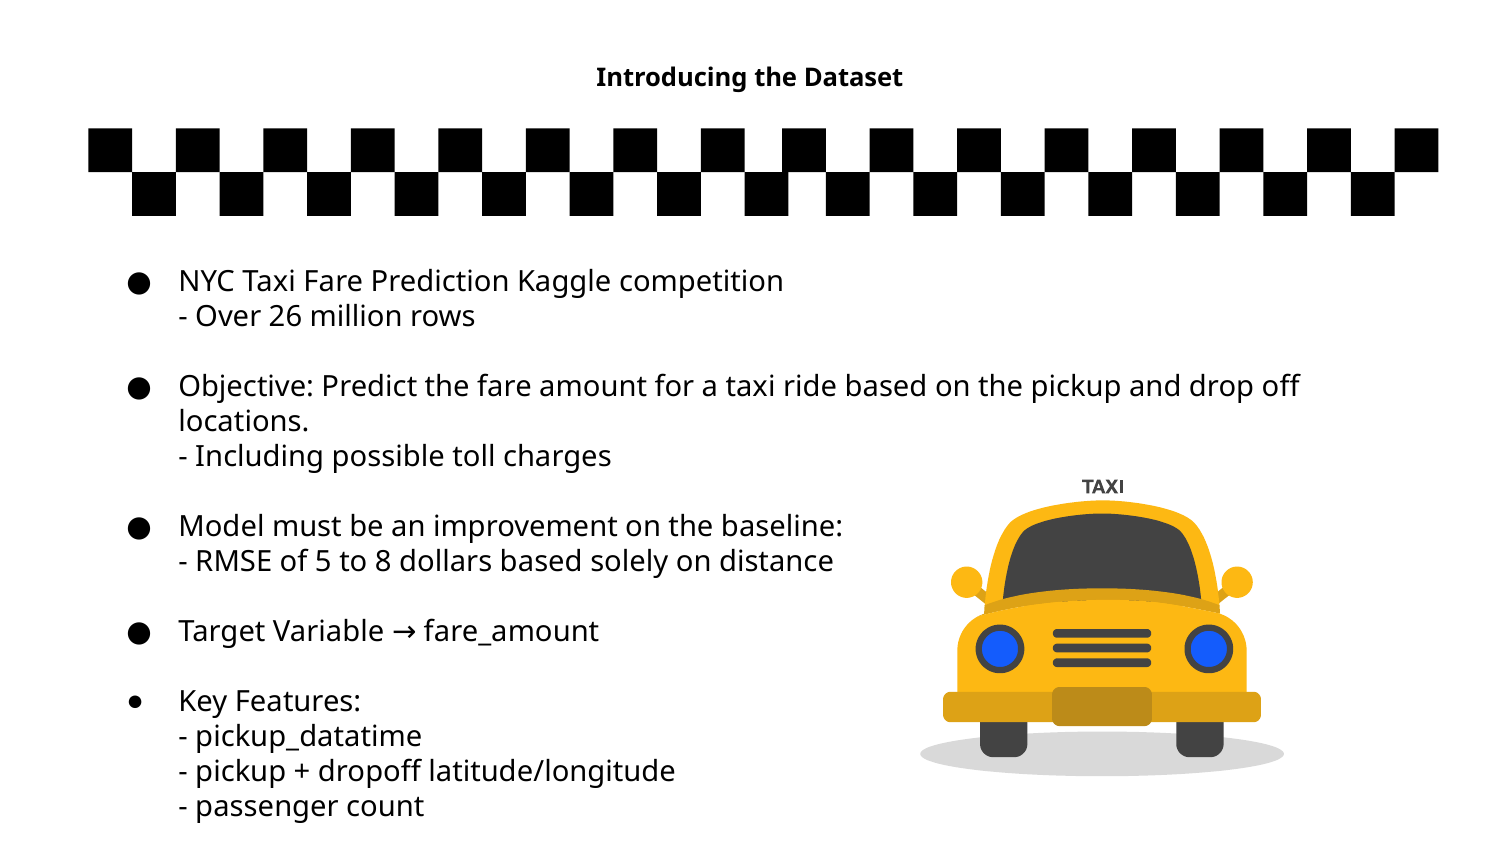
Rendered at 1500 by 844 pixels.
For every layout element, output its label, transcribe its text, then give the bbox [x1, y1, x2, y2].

text_box NYC Taxi Fare Prediction Kaggle competition - Over 26 million rows Objective: Predict the fare amount for a taxi ride based on the pickup and drop off locations. - Including possible toll charges Model must be an improvement on the baseline: - RMSE of 5 to 8 dollars based solely on distance Target Variable → fare_amount Key Features: - pickup_datatime - pickup + dropoff latitude/longitude - passenger count [88, 247, 1349, 844]
title Introducing the Dataset [75, 45, 1425, 107]
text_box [88, 128, 1439, 217]
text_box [920, 470, 1285, 777]
